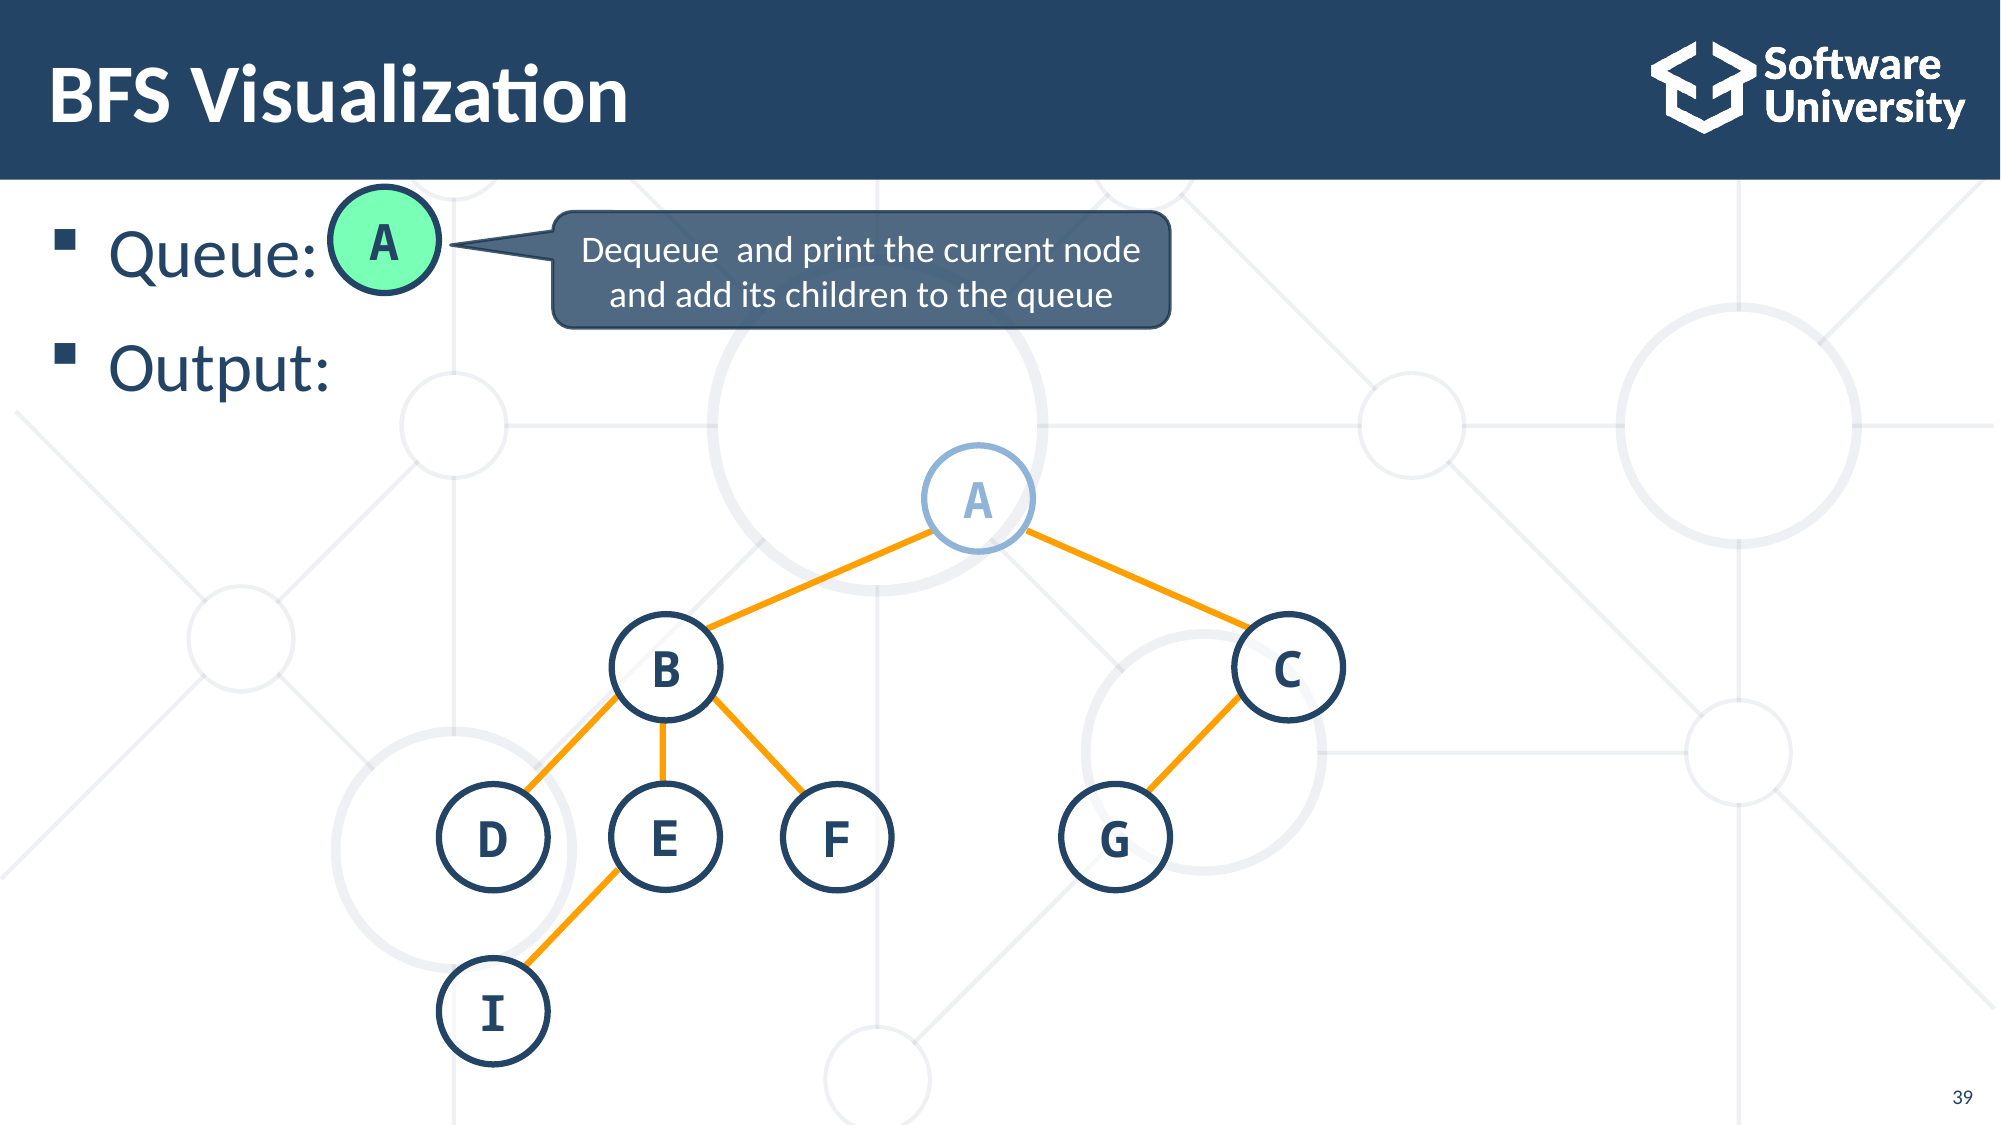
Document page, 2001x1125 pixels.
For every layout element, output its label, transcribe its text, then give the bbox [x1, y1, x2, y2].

text_box F [783, 784, 892, 891]
text_box E [611, 783, 720, 890]
text_box I [438, 958, 548, 1065]
title BFS Visualization [31, 16, 1625, 162]
slide_number 39 [1927, 1067, 1989, 1117]
list Queue: Output: [31, 196, 1970, 1104]
text_box A [353, 186, 416, 196]
picture [1651, 41, 1966, 134]
text_box B [611, 614, 721, 721]
text_box G [1061, 783, 1171, 891]
text_box A [924, 445, 1033, 552]
text_box C [1234, 614, 1344, 721]
text_box D [438, 784, 548, 891]
text_box Dequeue and print the current node and add its children to the queue [448, 209, 1173, 331]
